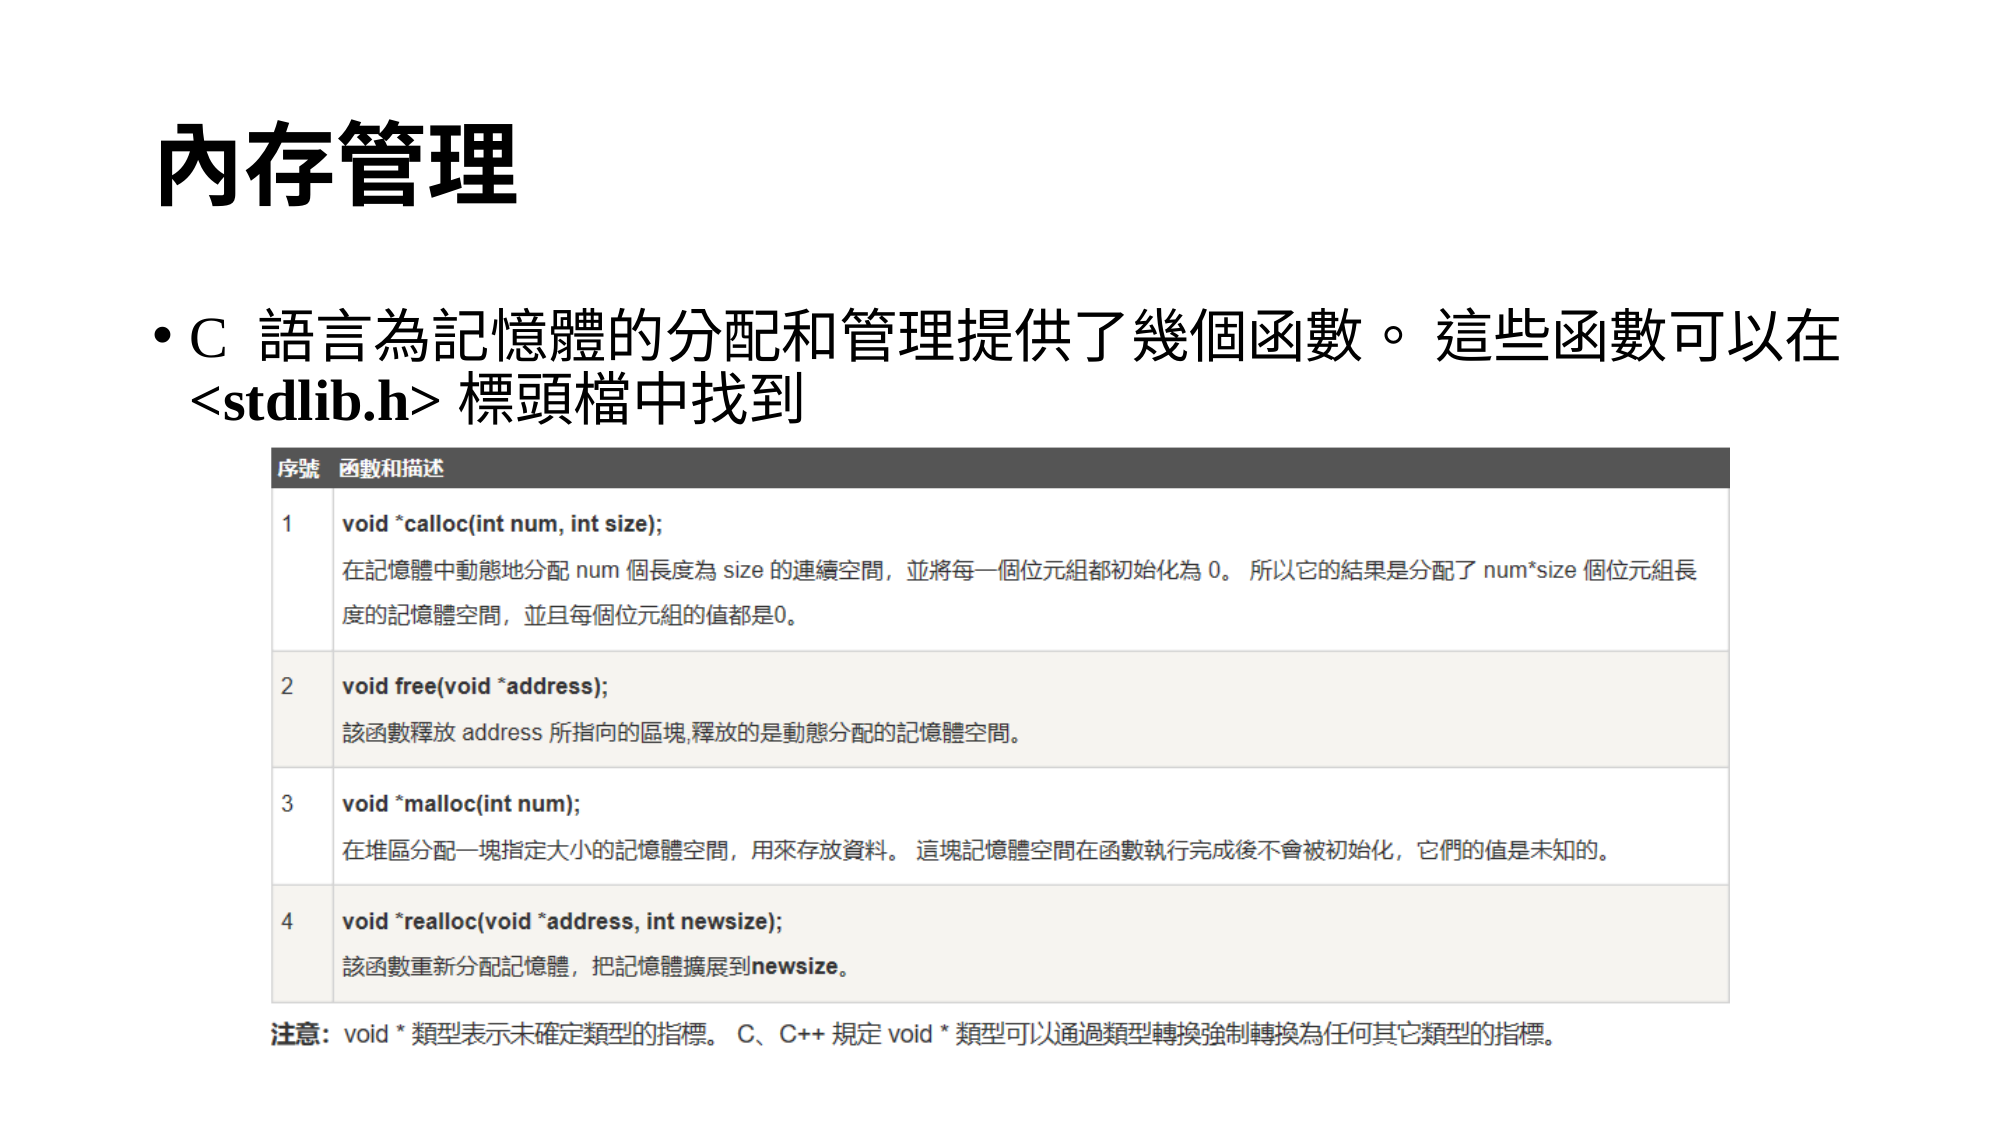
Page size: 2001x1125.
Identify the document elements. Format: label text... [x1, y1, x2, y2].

list C 語言為記憶體的分配和管理提供了幾個函數。 這些函數可以在‎‎<stdlib.h>‎‎標頭檔中找到‎ [137, 299, 1863, 1014]
picture [270, 445, 1730, 1061]
title 內存管理 [137, 59, 1863, 278]
